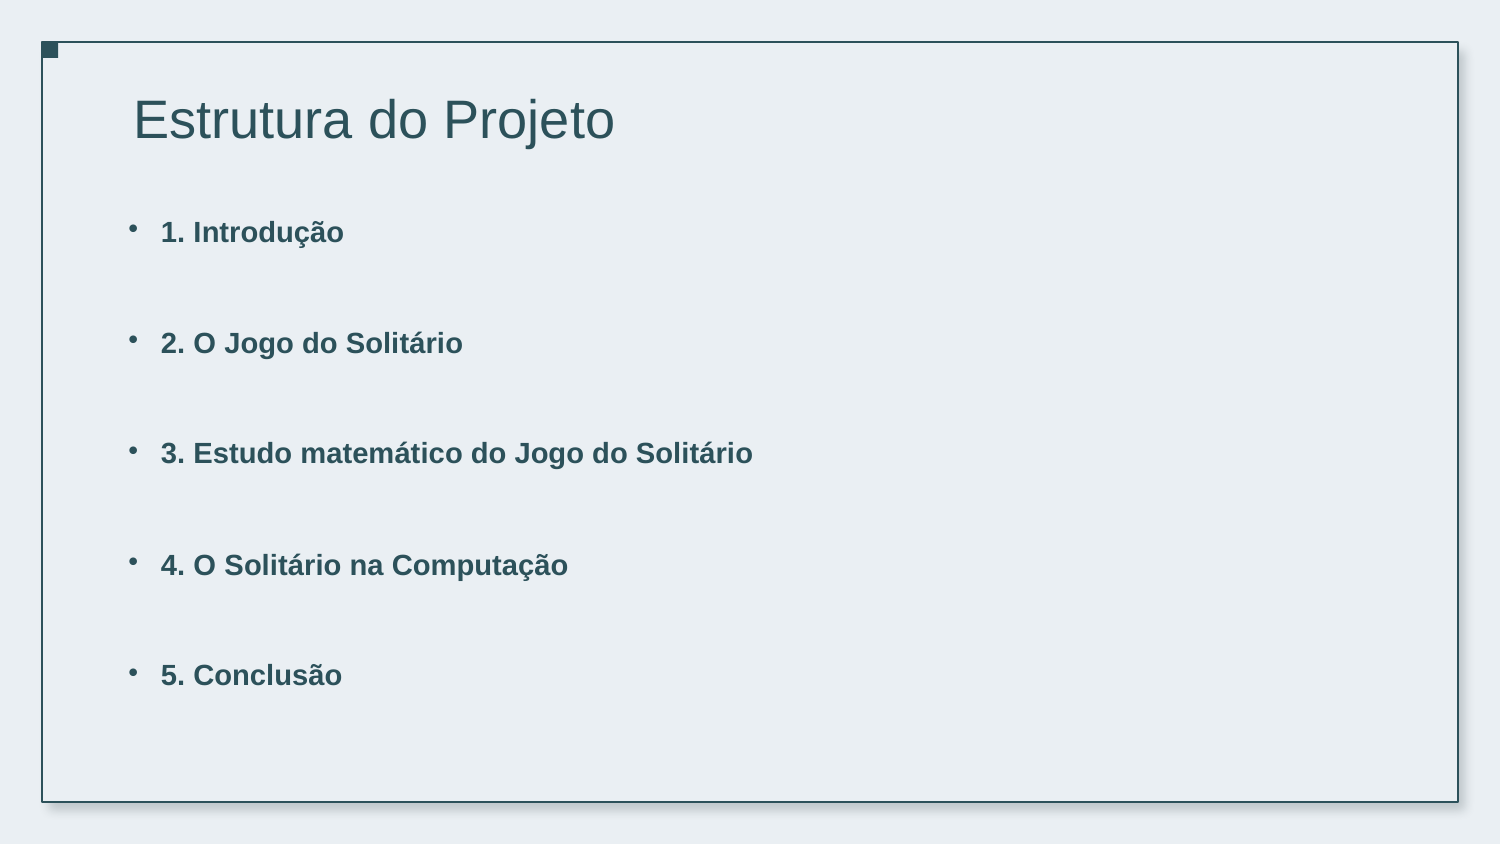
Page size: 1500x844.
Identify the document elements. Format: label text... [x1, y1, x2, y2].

title Estrutura do Projeto [118, 68, 1382, 163]
list 1. Introdução 2. O Jogo do Solitário 3. Estudo matemático do Jogo do Solitário 4. O Solitário na Computação 5. Conclusão [0, 115, 1264, 805]
